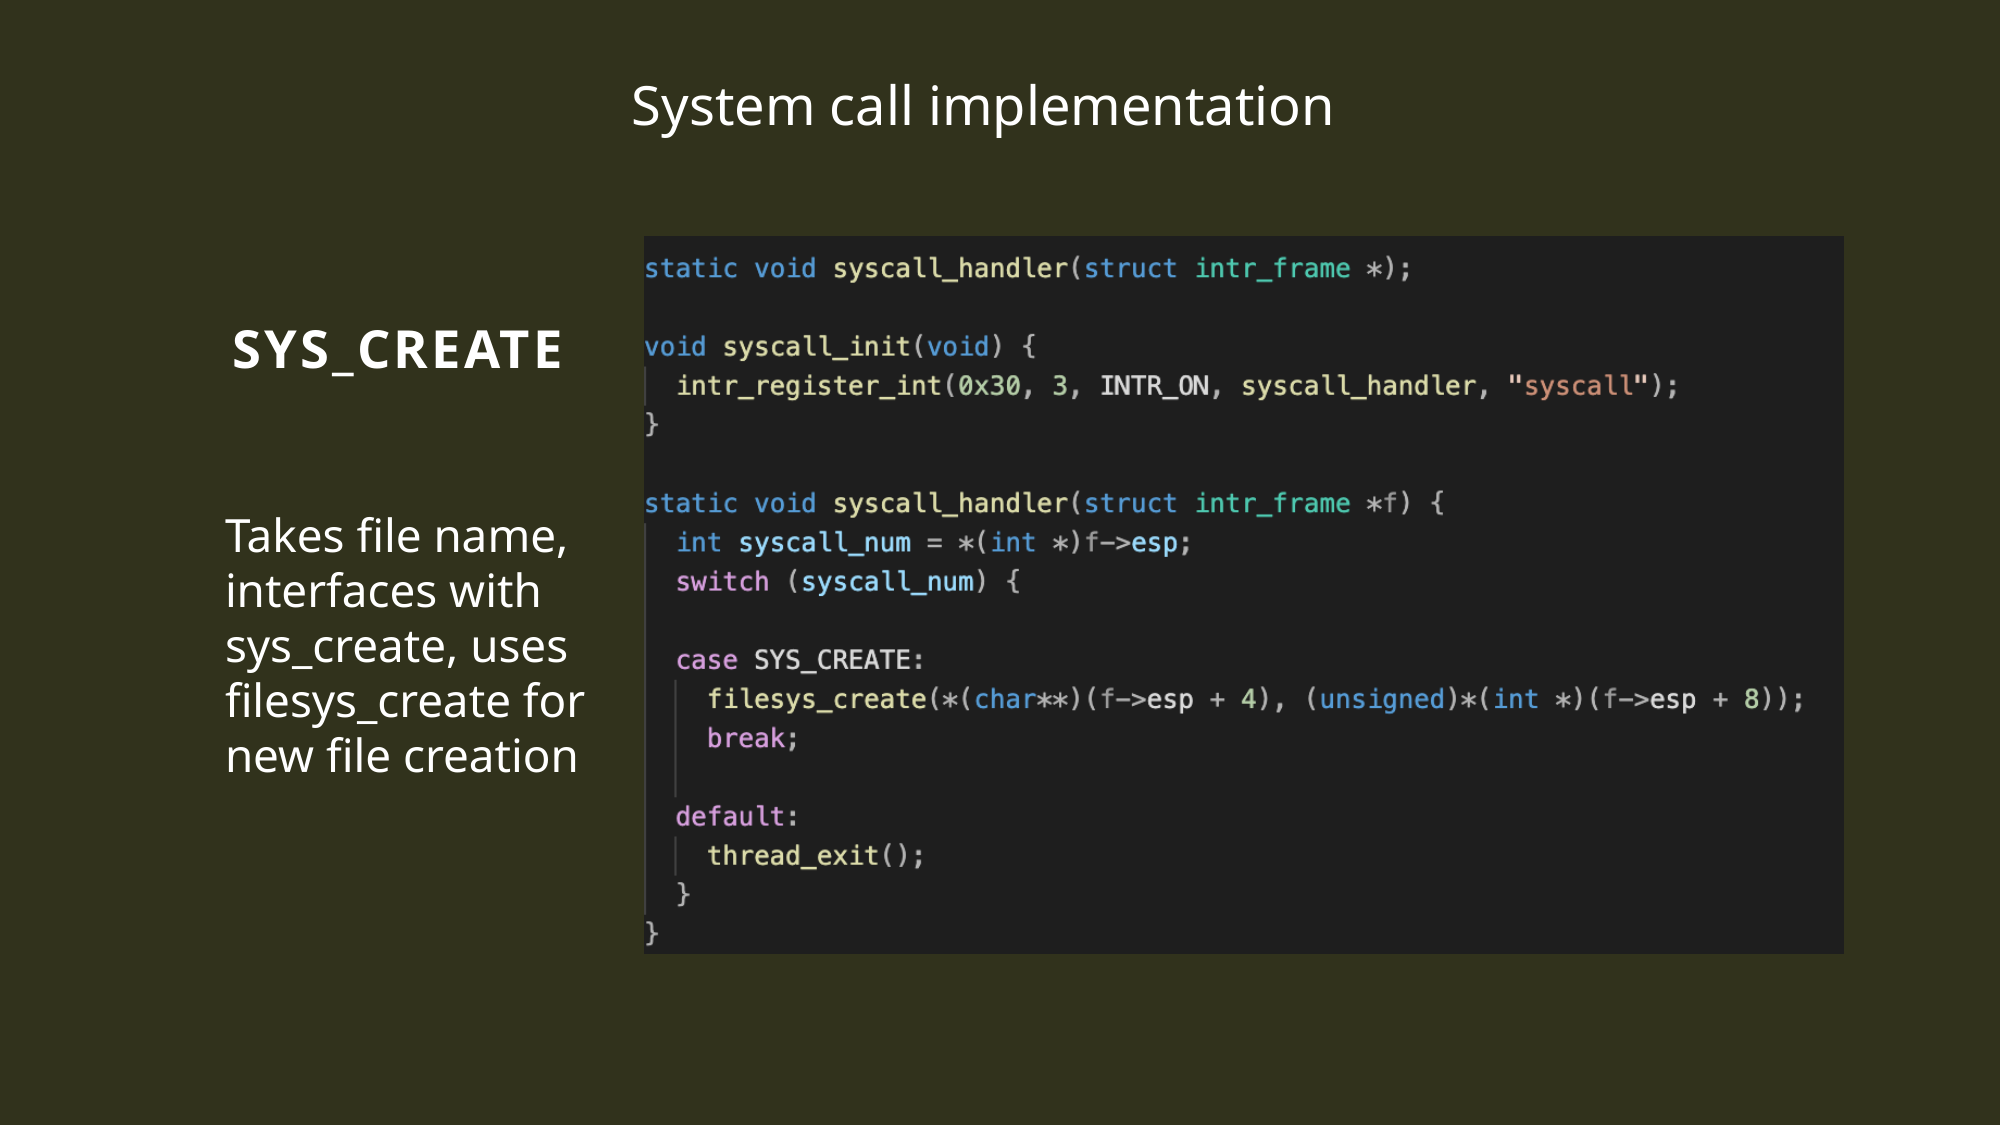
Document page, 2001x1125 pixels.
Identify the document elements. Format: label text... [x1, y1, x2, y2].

text_box Takes file name, interfaces with sys_create, uses filesys_create for new file creation [210, 499, 643, 834]
text_box System call implementation [63, 63, 1905, 144]
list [643, 235, 1845, 954]
title SYS_CREATE [118, 297, 643, 457]
